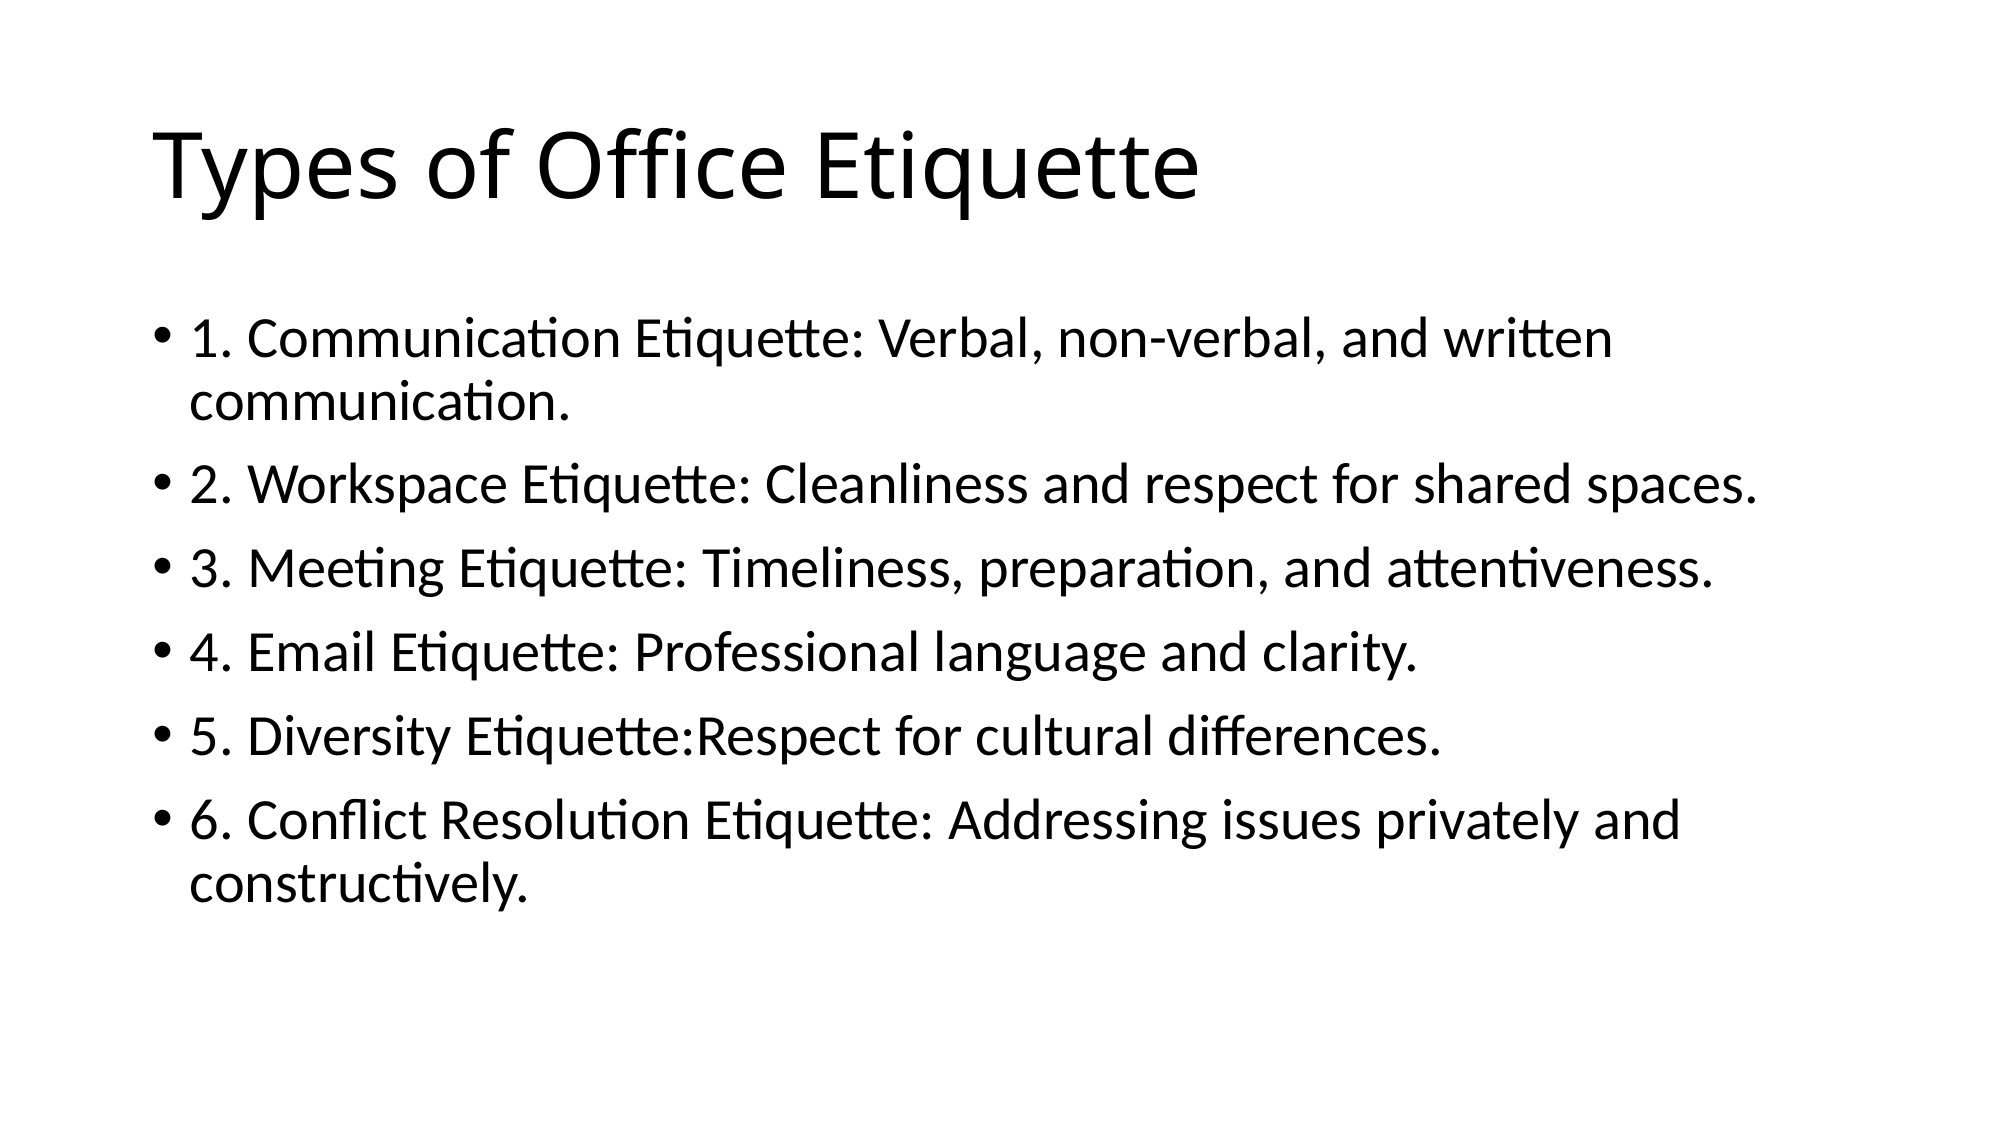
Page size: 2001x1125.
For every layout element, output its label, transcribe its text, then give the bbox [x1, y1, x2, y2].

title Types of Office Etiquette [137, 59, 1863, 278]
list 1. Communication Etiquette: Verbal, non-verbal, and written communication. 2. Workspace Etiquette: Cleanliness and respect for shared spaces. 3. Meeting Etiquette: Timeliness, preparation, and attentiveness. 4. Email Etiquette: Professional language and clarity. 5. Diversity Etiquette:Respect for cultural differences. 6. Conflict Resolution Etiquette: Addressing issues privately and constructively. [137, 299, 1863, 1014]
